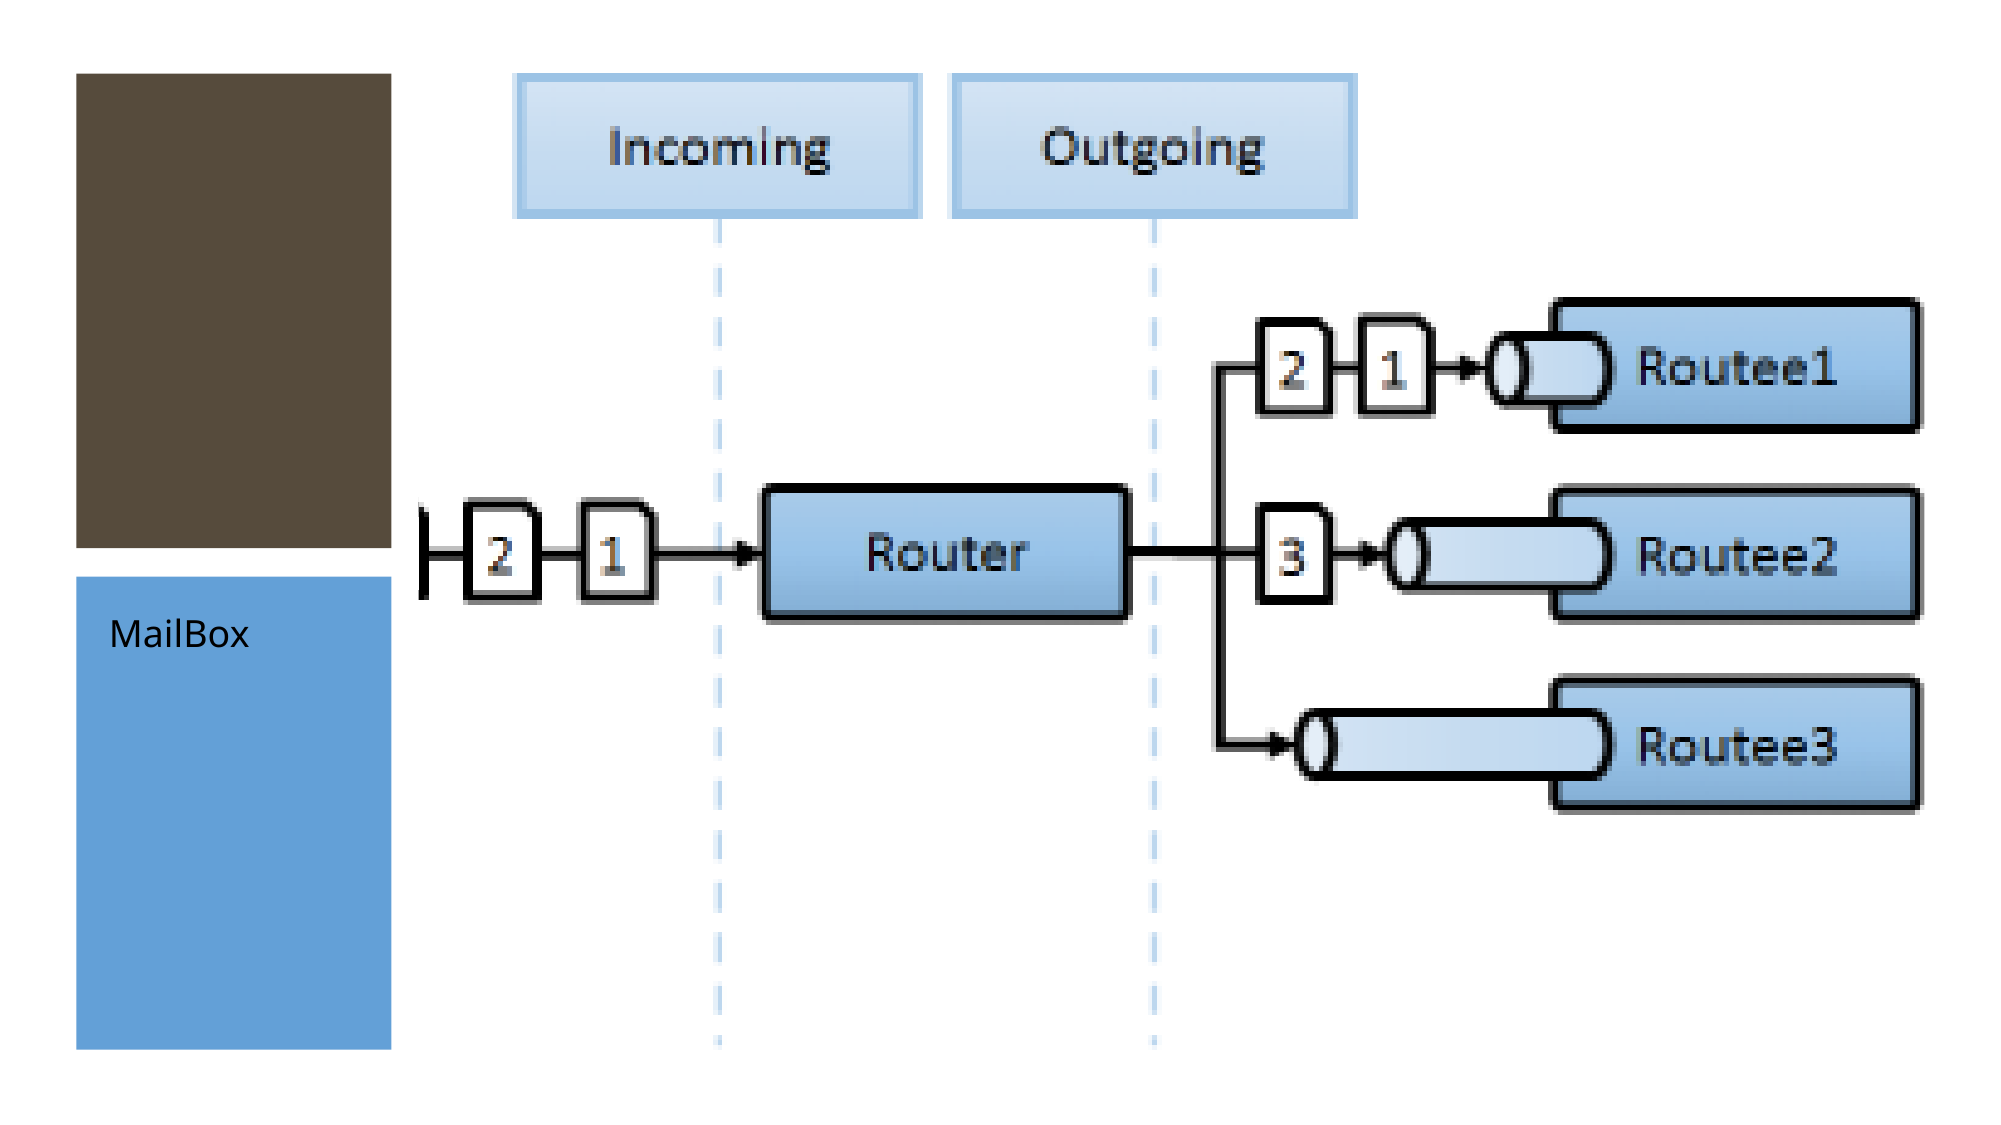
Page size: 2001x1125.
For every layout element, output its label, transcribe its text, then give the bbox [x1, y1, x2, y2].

picture [418, 73, 1925, 1050]
text_box MailBox [93, 603, 392, 663]
text_box [75, 576, 392, 1051]
text_box [75, 72, 392, 549]
